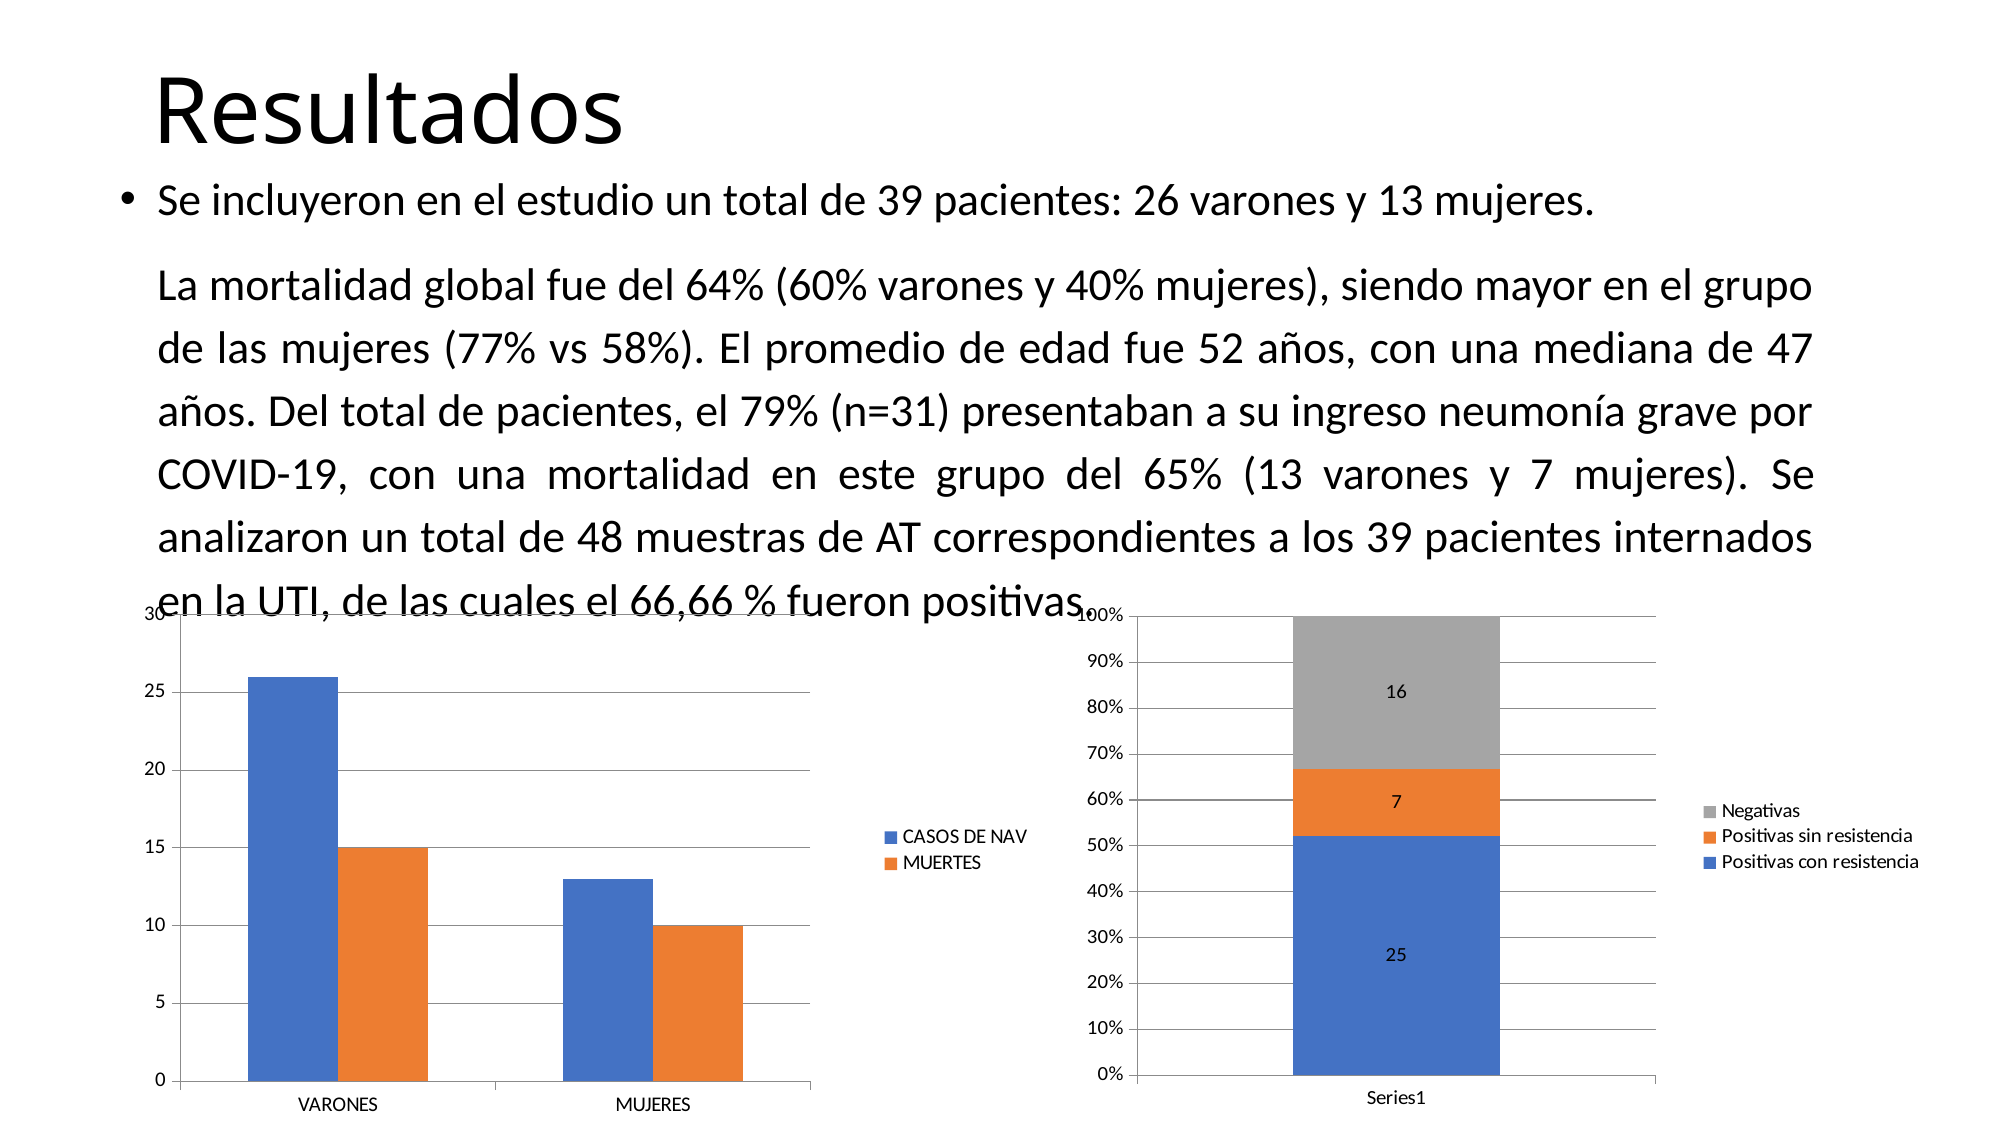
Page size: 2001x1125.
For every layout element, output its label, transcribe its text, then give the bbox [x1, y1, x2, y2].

title Resultados [137, 59, 1863, 278]
chart [136, 581, 1939, 1121]
list Se incluyeron en el estudio un total de 39 pacientes: 26 varones y 13 mujeres. La mortalidad global fue del 64% (60% varones y 40% mujeres), siendo mayor en el grupo de las mujeres (77% vs 58%). El promedio de edad fue 52 años, con una mediana de 47 años. Del total de pacientes, el 79% (n=31) presentaban a su ingreso neumonía grave por COVID-19, con una mortalidad en este grupo del 65% (13 varones y 7 mujeres). Se analizaron un total de 48 muestras de AT correspondientes a los 39 pacientes internados en la UTI, de las cuales el 66,66 % fueron positivas. [104, 168, 1830, 1125]
